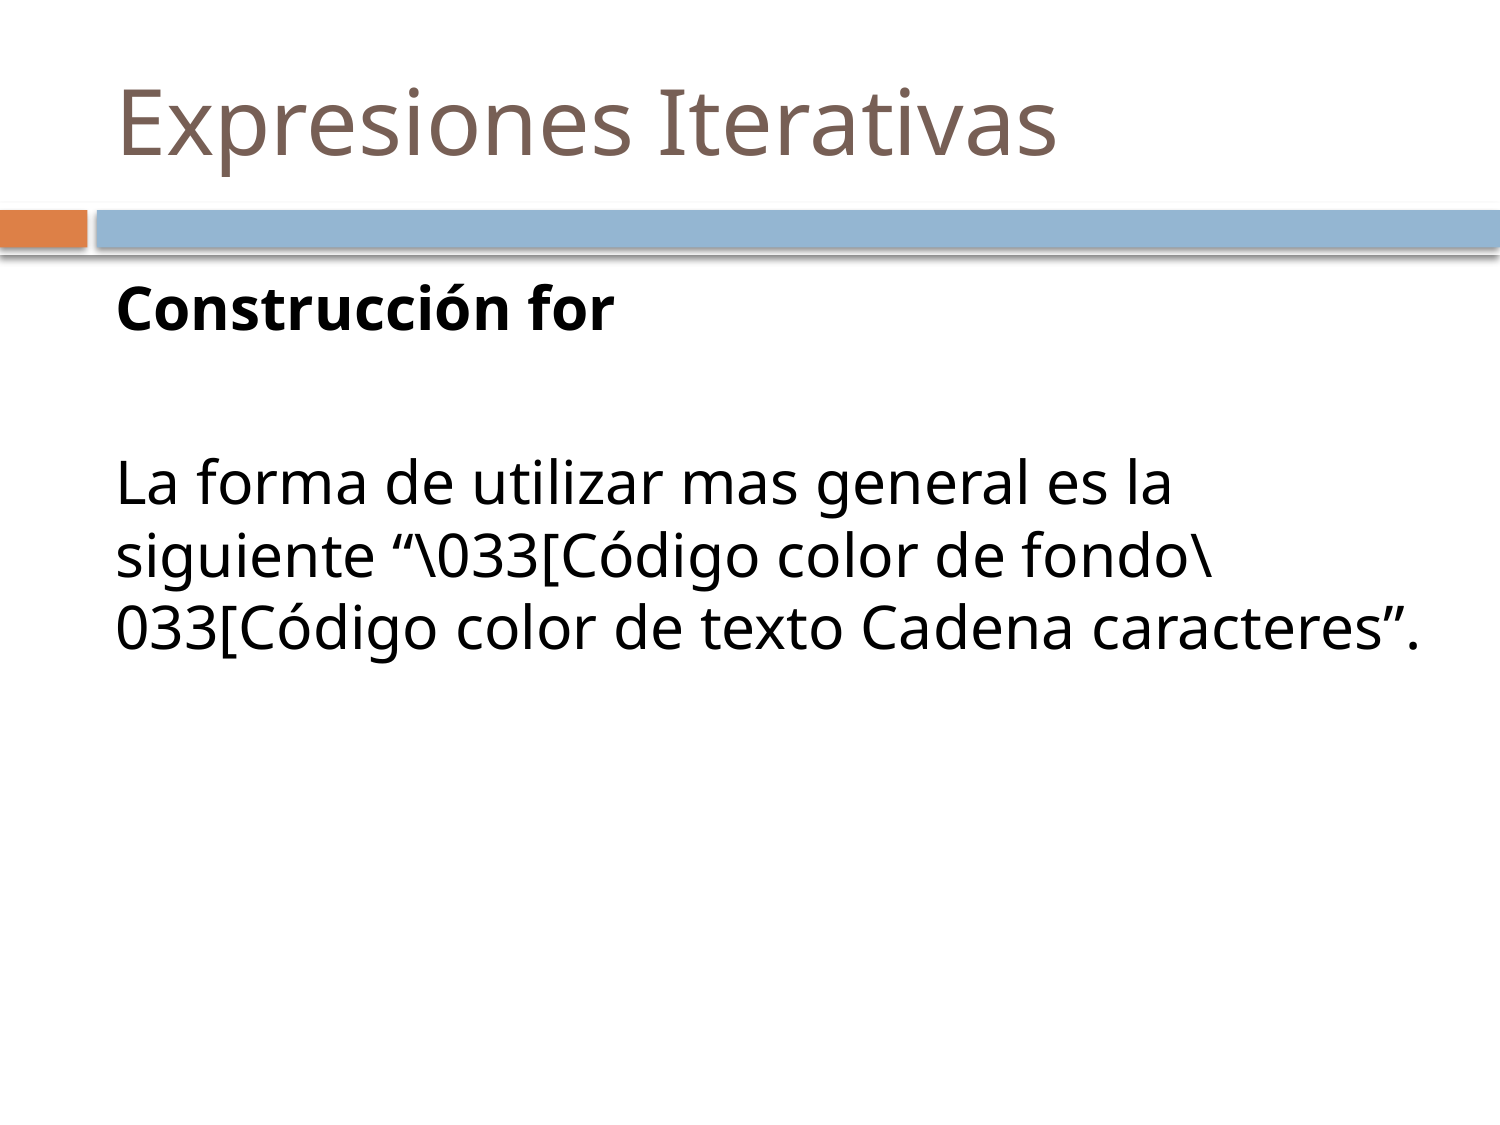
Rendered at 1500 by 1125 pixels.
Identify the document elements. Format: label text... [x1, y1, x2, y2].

title Expresiones Iterativas [100, 37, 1438, 200]
list Construcción for La forma de utilizar mas general es la siguiente “\033[Código color de fondo\033[Código color de texto Cadena caracteres”. [100, 262, 1465, 1067]
